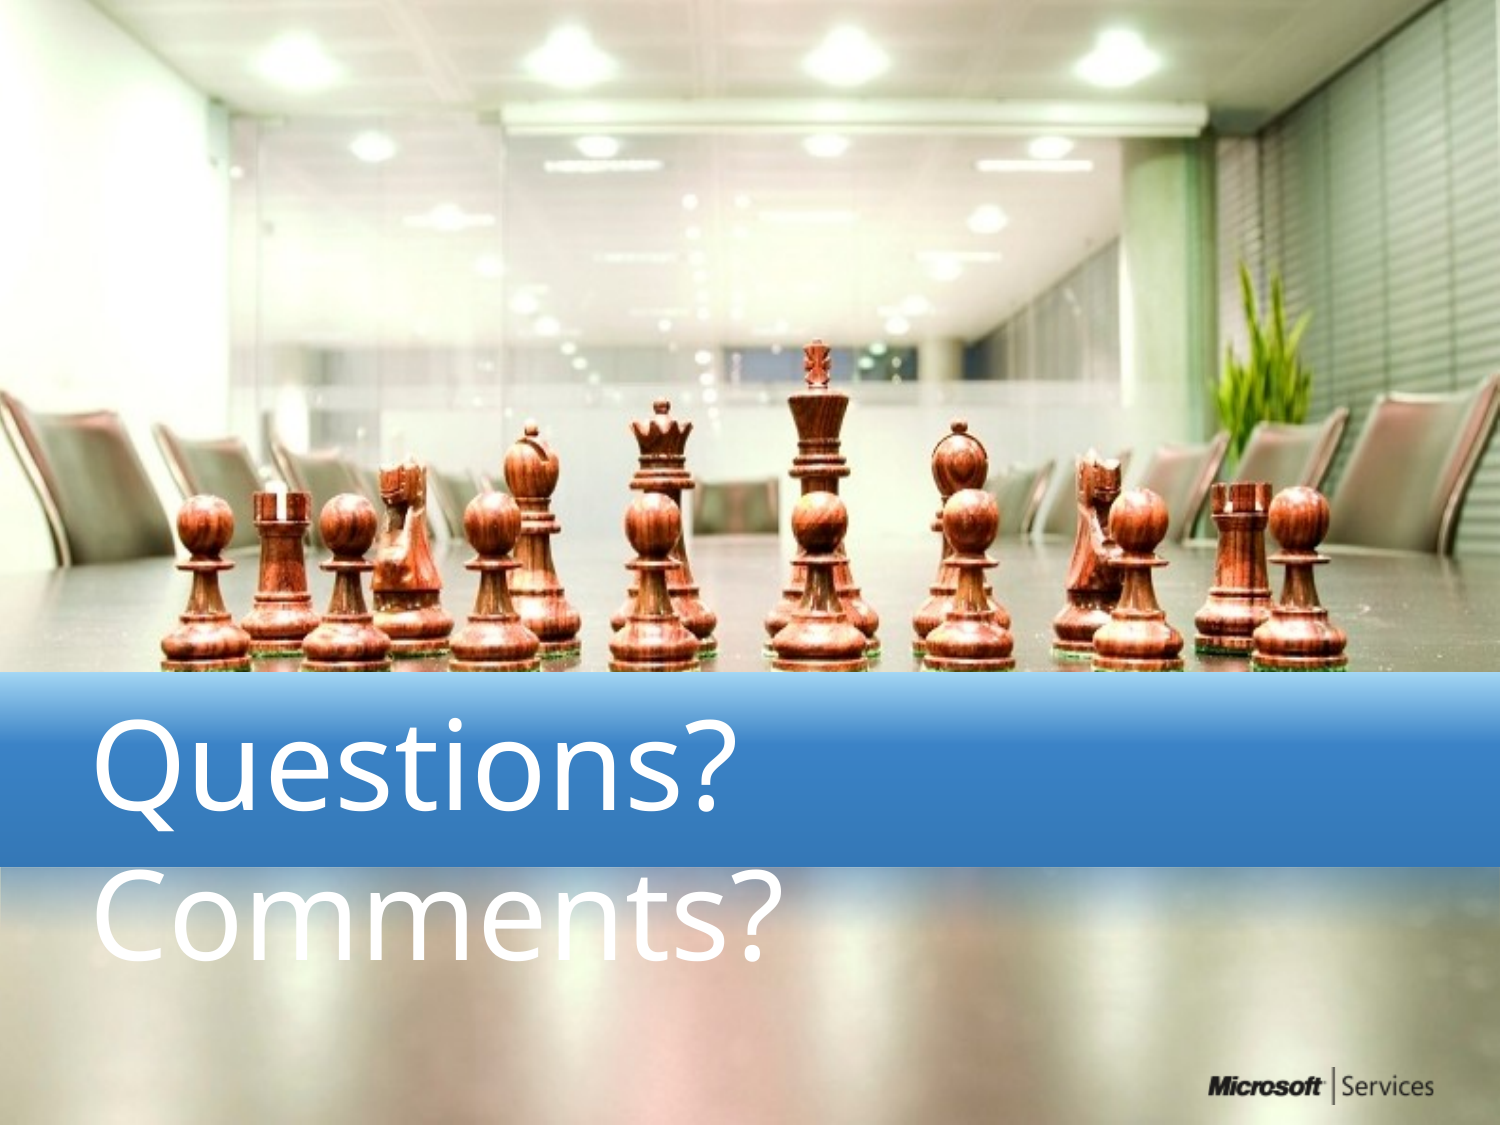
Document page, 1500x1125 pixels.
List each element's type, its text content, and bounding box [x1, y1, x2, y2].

text_box Questions? Comments? [87, 685, 1323, 986]
picture [0, 0, 1500, 1125]
